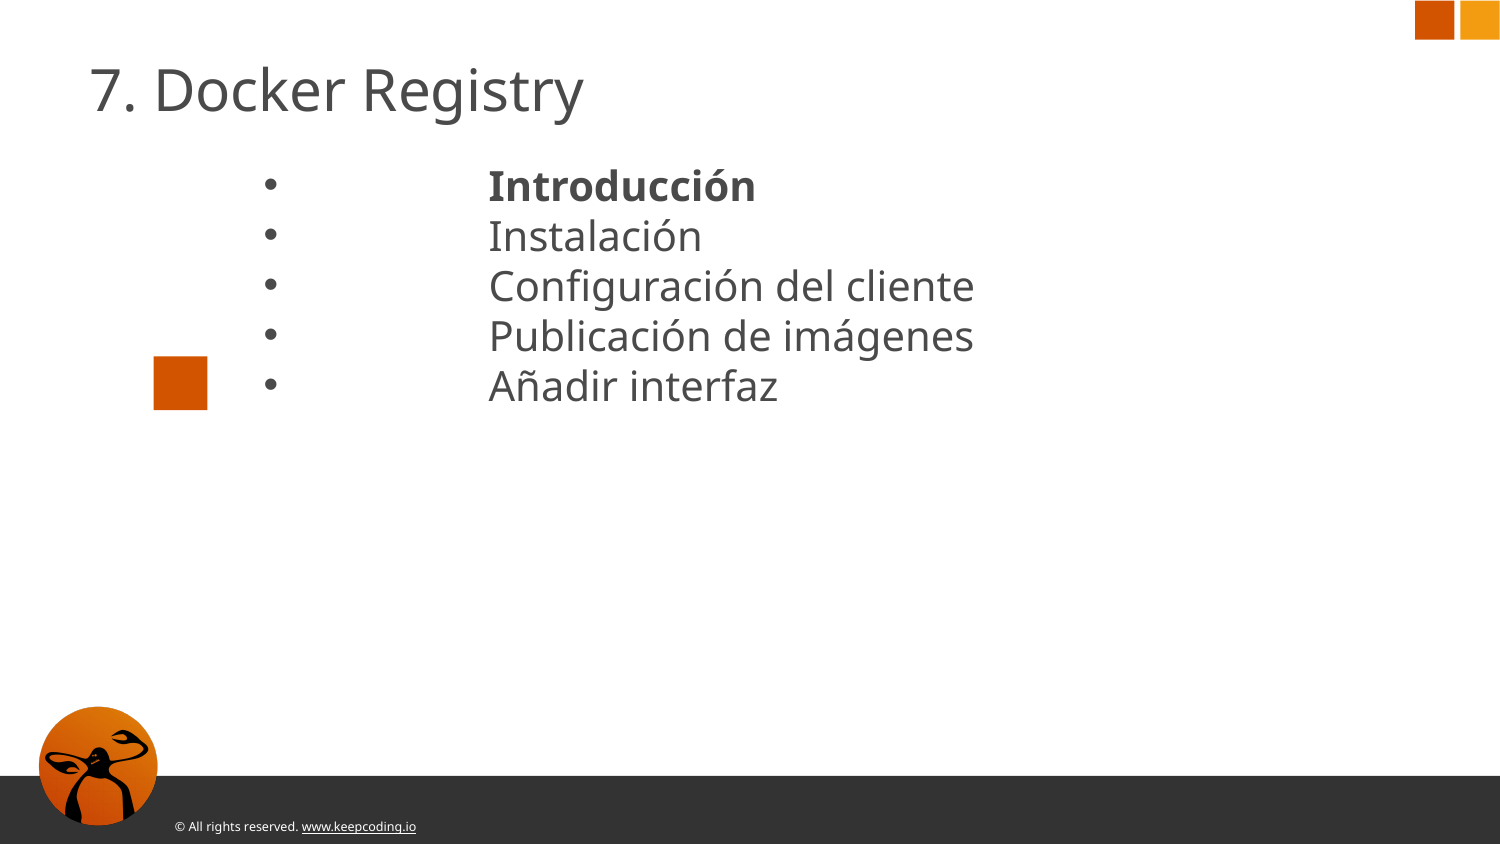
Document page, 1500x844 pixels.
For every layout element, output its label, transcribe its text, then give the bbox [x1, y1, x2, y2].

subtitle 7. Docker Registry [43, 44, 1441, 175]
picture [0, 673, 246, 844]
text_box Introducción Instalación Configuración del cliente Publicación de imágenes Añadir interfaz [217, 150, 1425, 772]
